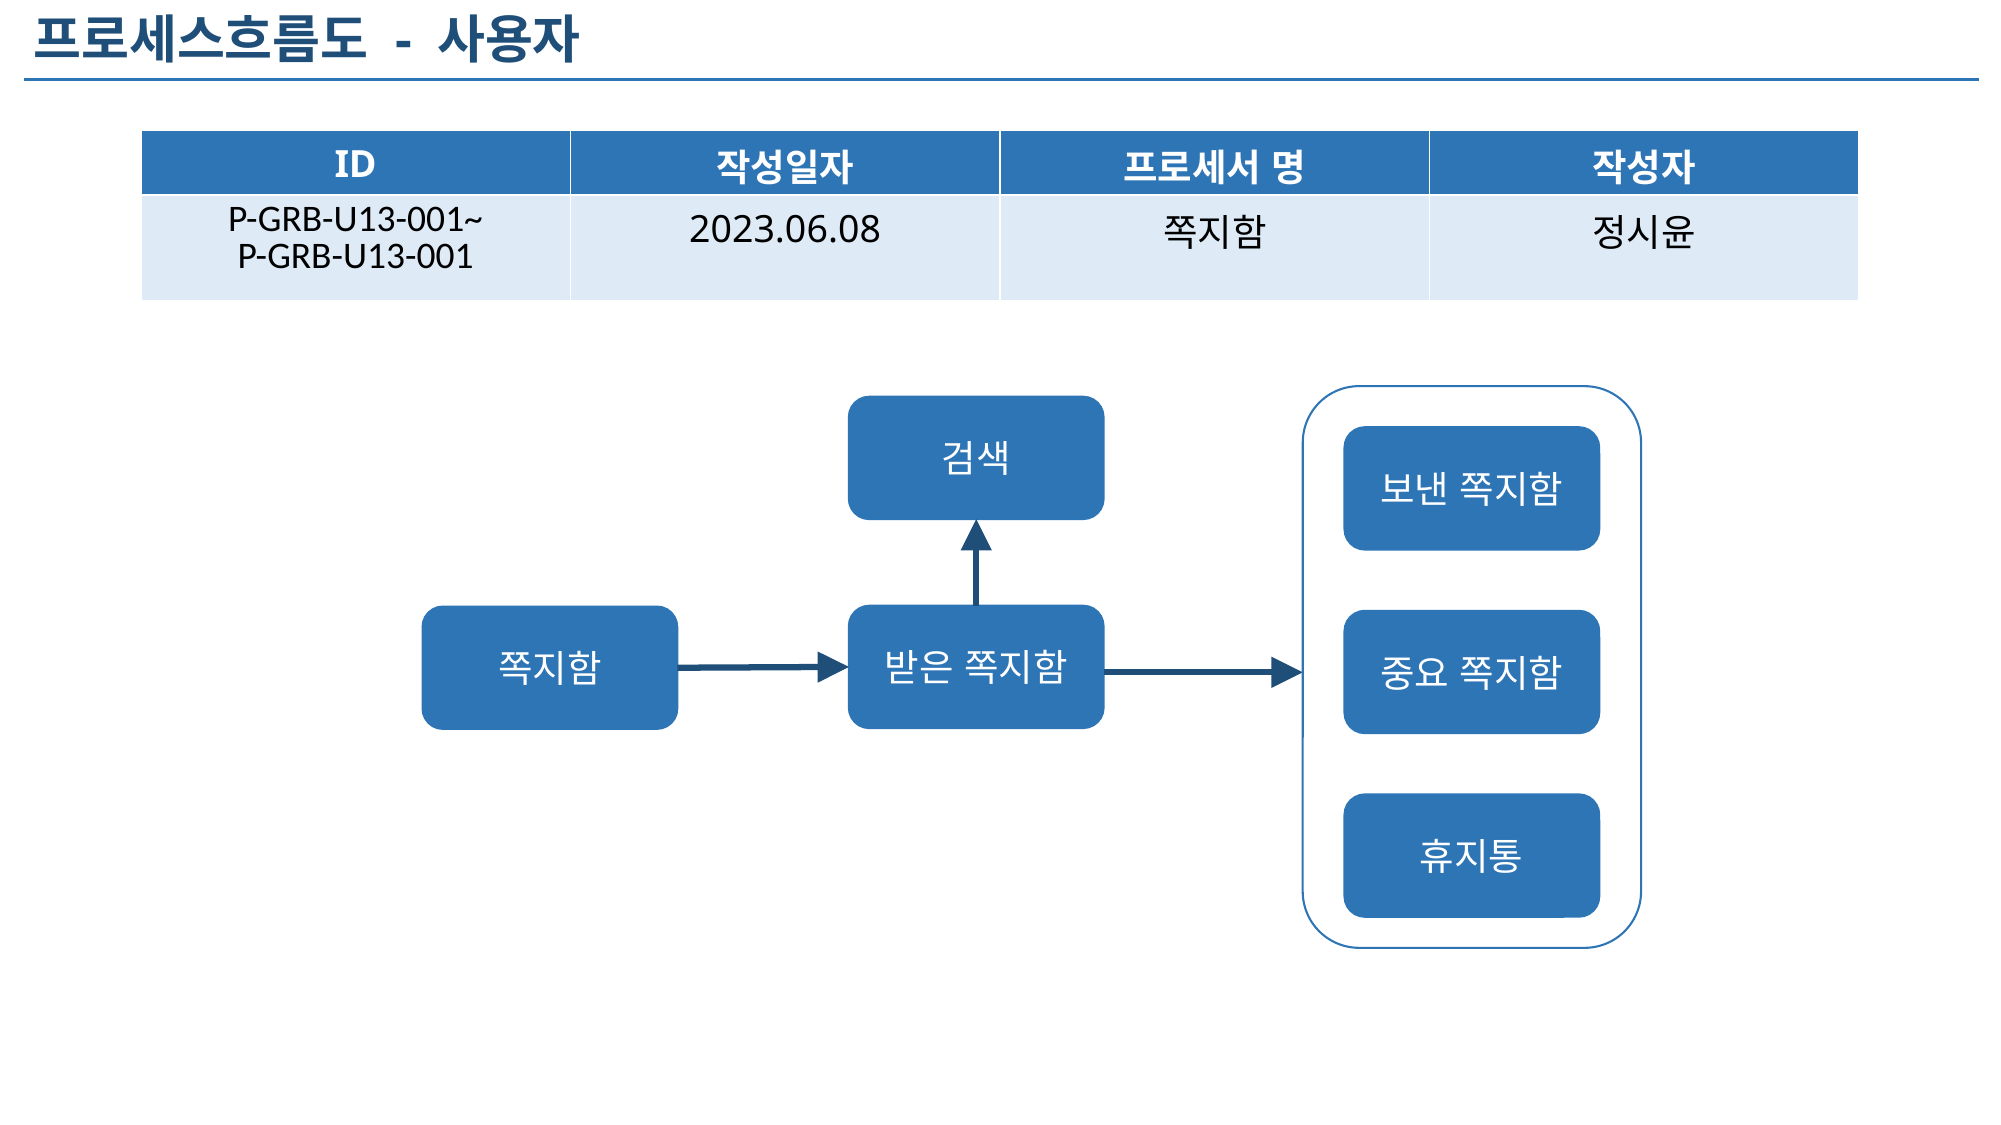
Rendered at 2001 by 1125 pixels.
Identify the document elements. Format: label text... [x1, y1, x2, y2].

table_header 프로세서 명 [1001, 131, 1429, 194]
table_header 작성일자 [571, 131, 999, 194]
table_cell 쪽지함 [1001, 196, 1429, 300]
table_cell 2023.06.08 [571, 196, 999, 300]
text_box 프로세스흐름도 - 사용자 [18, 0, 596, 77]
text_box [1301, 385, 1643, 949]
text_box 검색 [847, 395, 1105, 521]
table_header 작성자 [1430, 131, 1858, 194]
table_cell 정시윤 [1430, 196, 1858, 300]
table_header ID [142, 131, 570, 194]
text_box 쪽지함 [421, 605, 679, 730]
table_cell P-GRB-U13-001~ P-GRB-U13-001 [142, 196, 570, 300]
text_box 받은 쪽지함 [847, 604, 1105, 730]
